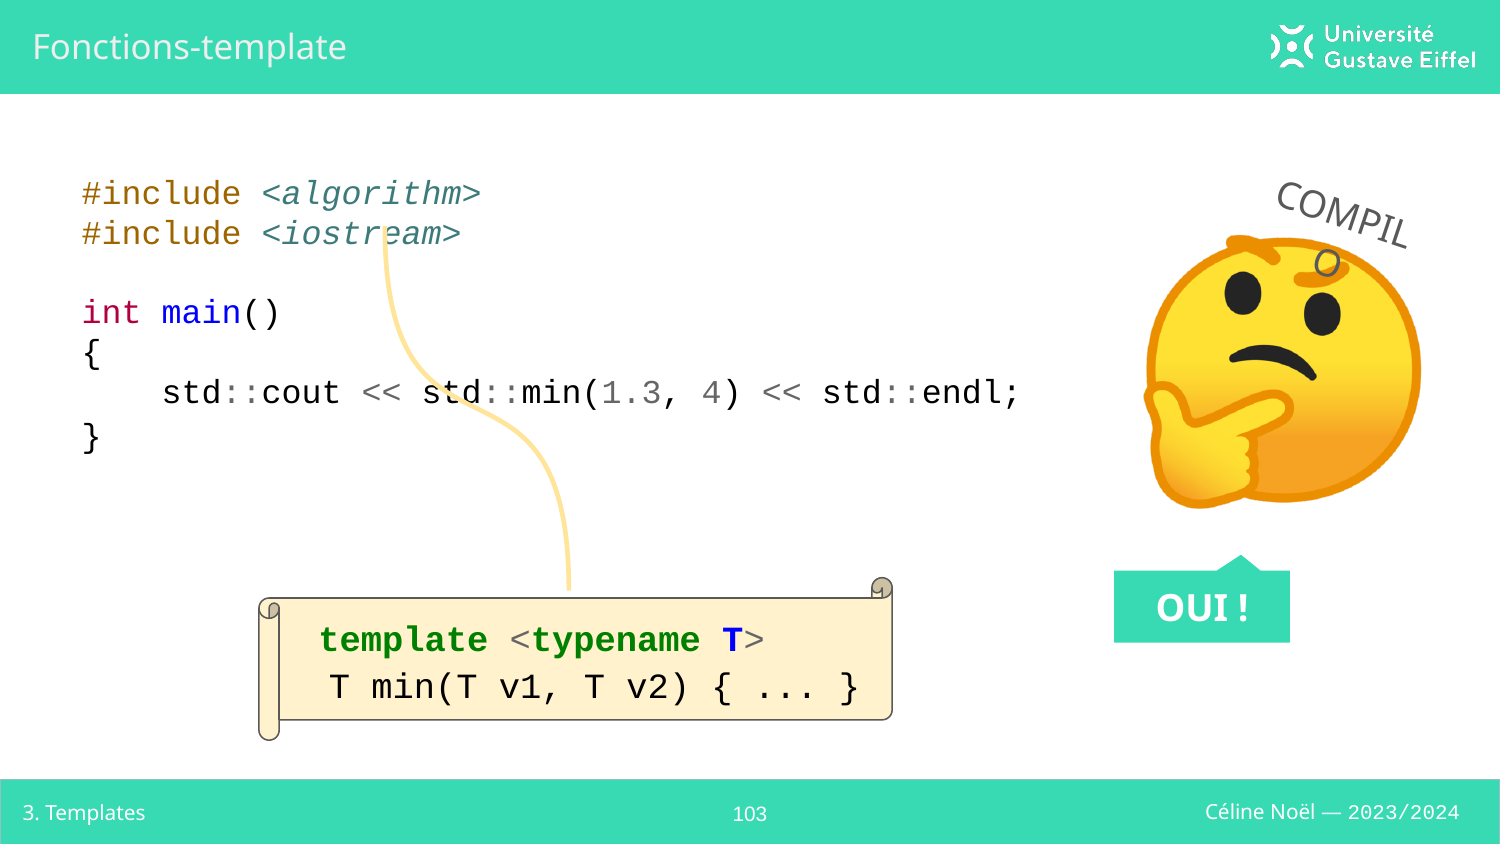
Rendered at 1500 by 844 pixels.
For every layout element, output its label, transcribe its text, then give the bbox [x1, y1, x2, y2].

text_box template <typename T> T min(T v1, T v2) { ... } [303, 600, 924, 721]
picture [1137, 221, 1430, 514]
text_box #include <algorithm> #include <iostream> int main() { std::cout << std::min(1.3, 4) << std::endl; } [66, 155, 1049, 470]
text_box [294, 316, 660, 501]
picture [1440, 25, 1475, 68]
title Fonctions-template [17, 9, 1440, 82]
slide_number ‹#› [705, 785, 795, 840]
title 3. Templates [7, 779, 689, 844]
text_box [258, 577, 893, 741]
text_box OUI ! [1114, 554, 1290, 643]
text_box COMPILO [1252, 143, 1440, 224]
